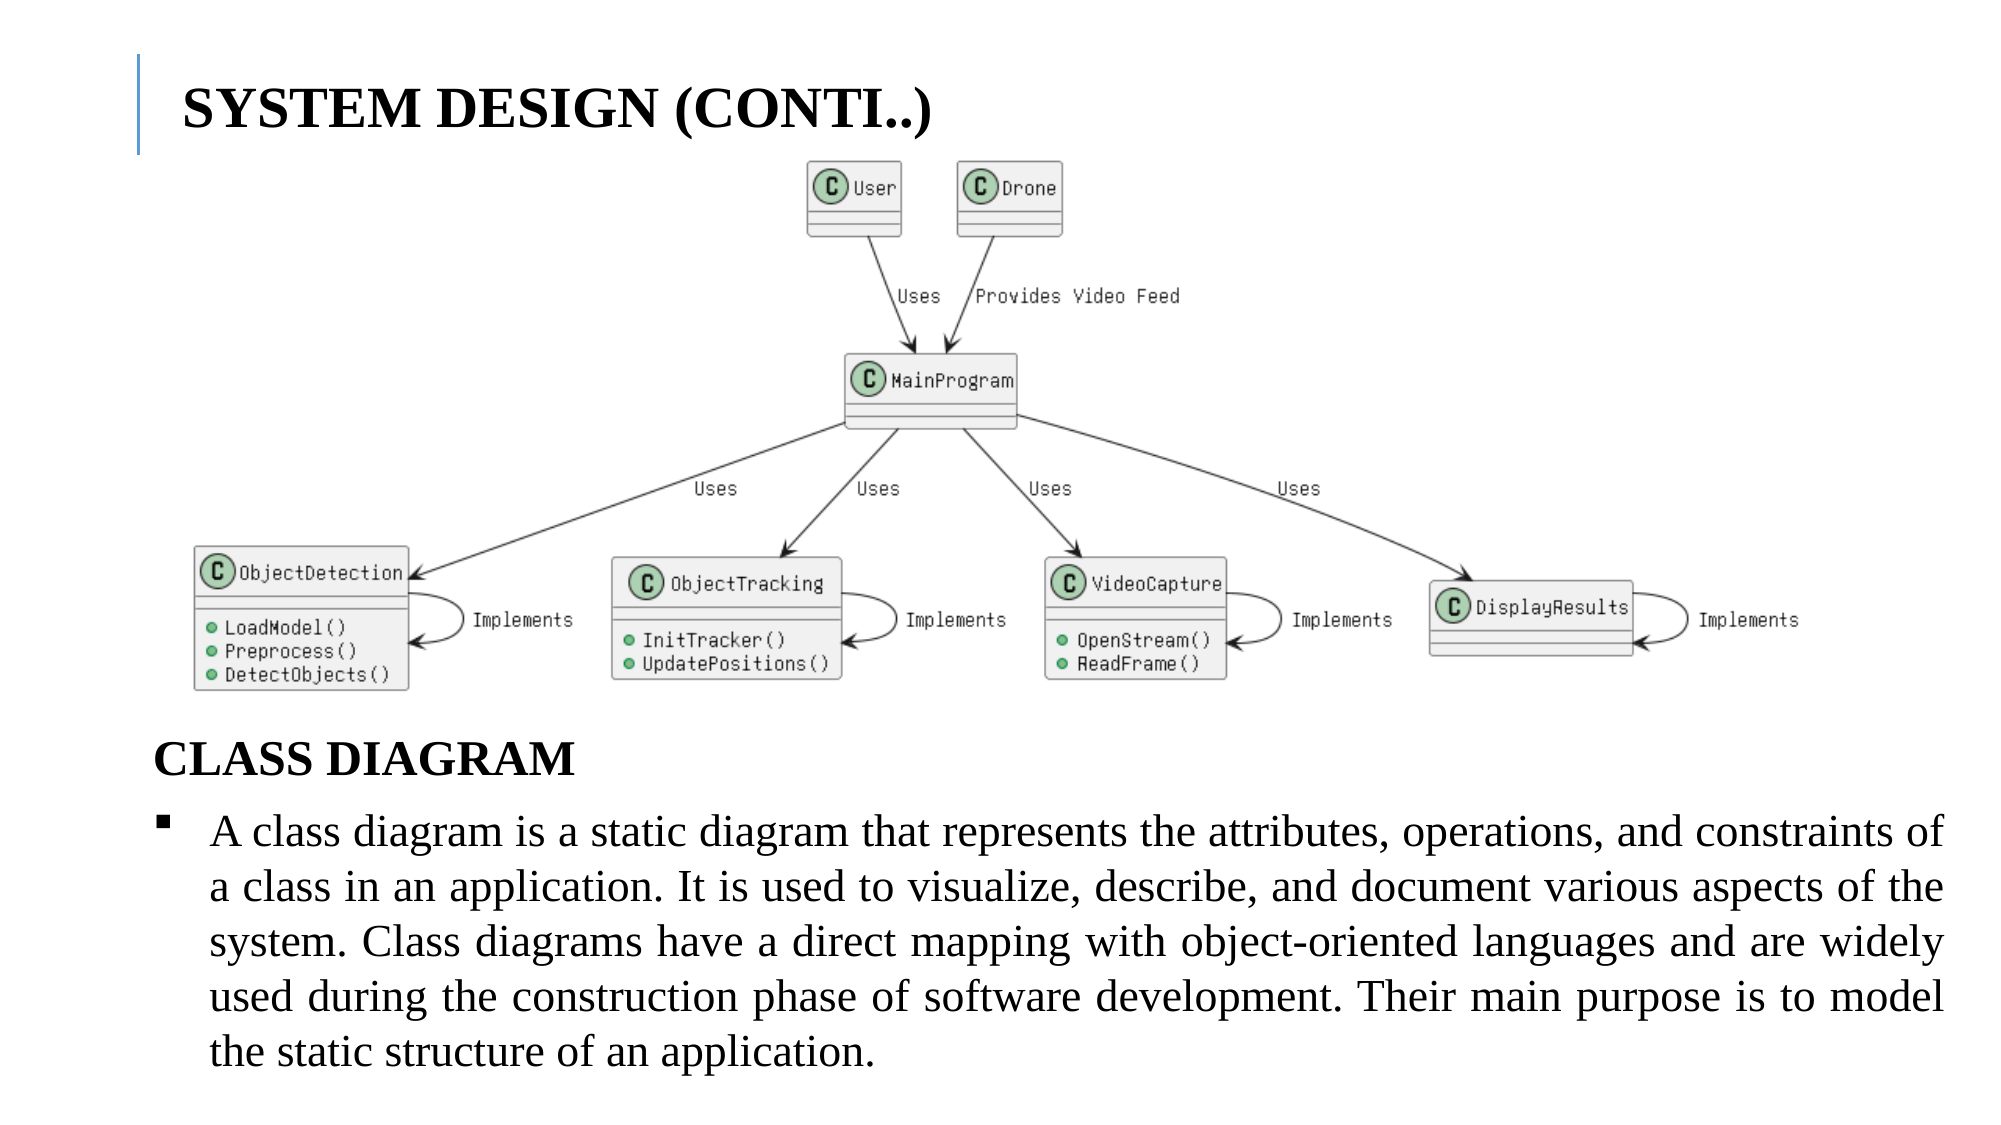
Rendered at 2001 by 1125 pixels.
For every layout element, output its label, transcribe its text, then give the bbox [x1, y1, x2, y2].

text_box SYSTEM DESIGN (CONTI..) [168, 61, 1270, 147]
text_box CLASS DIAGRAM [138, 718, 1392, 794]
text_box A class diagram is a static diagram that represents the attributes, operations, and constraints of a class in an application. It is used to visualize, describe, and document various aspects of the system. Class diagrams have a direct mapping with object-oriented languages and are widely used during the construction phase of software development. Their main purpose is to model the static structure of an application. [138, 738, 1961, 1083]
picture [183, 150, 1817, 699]
